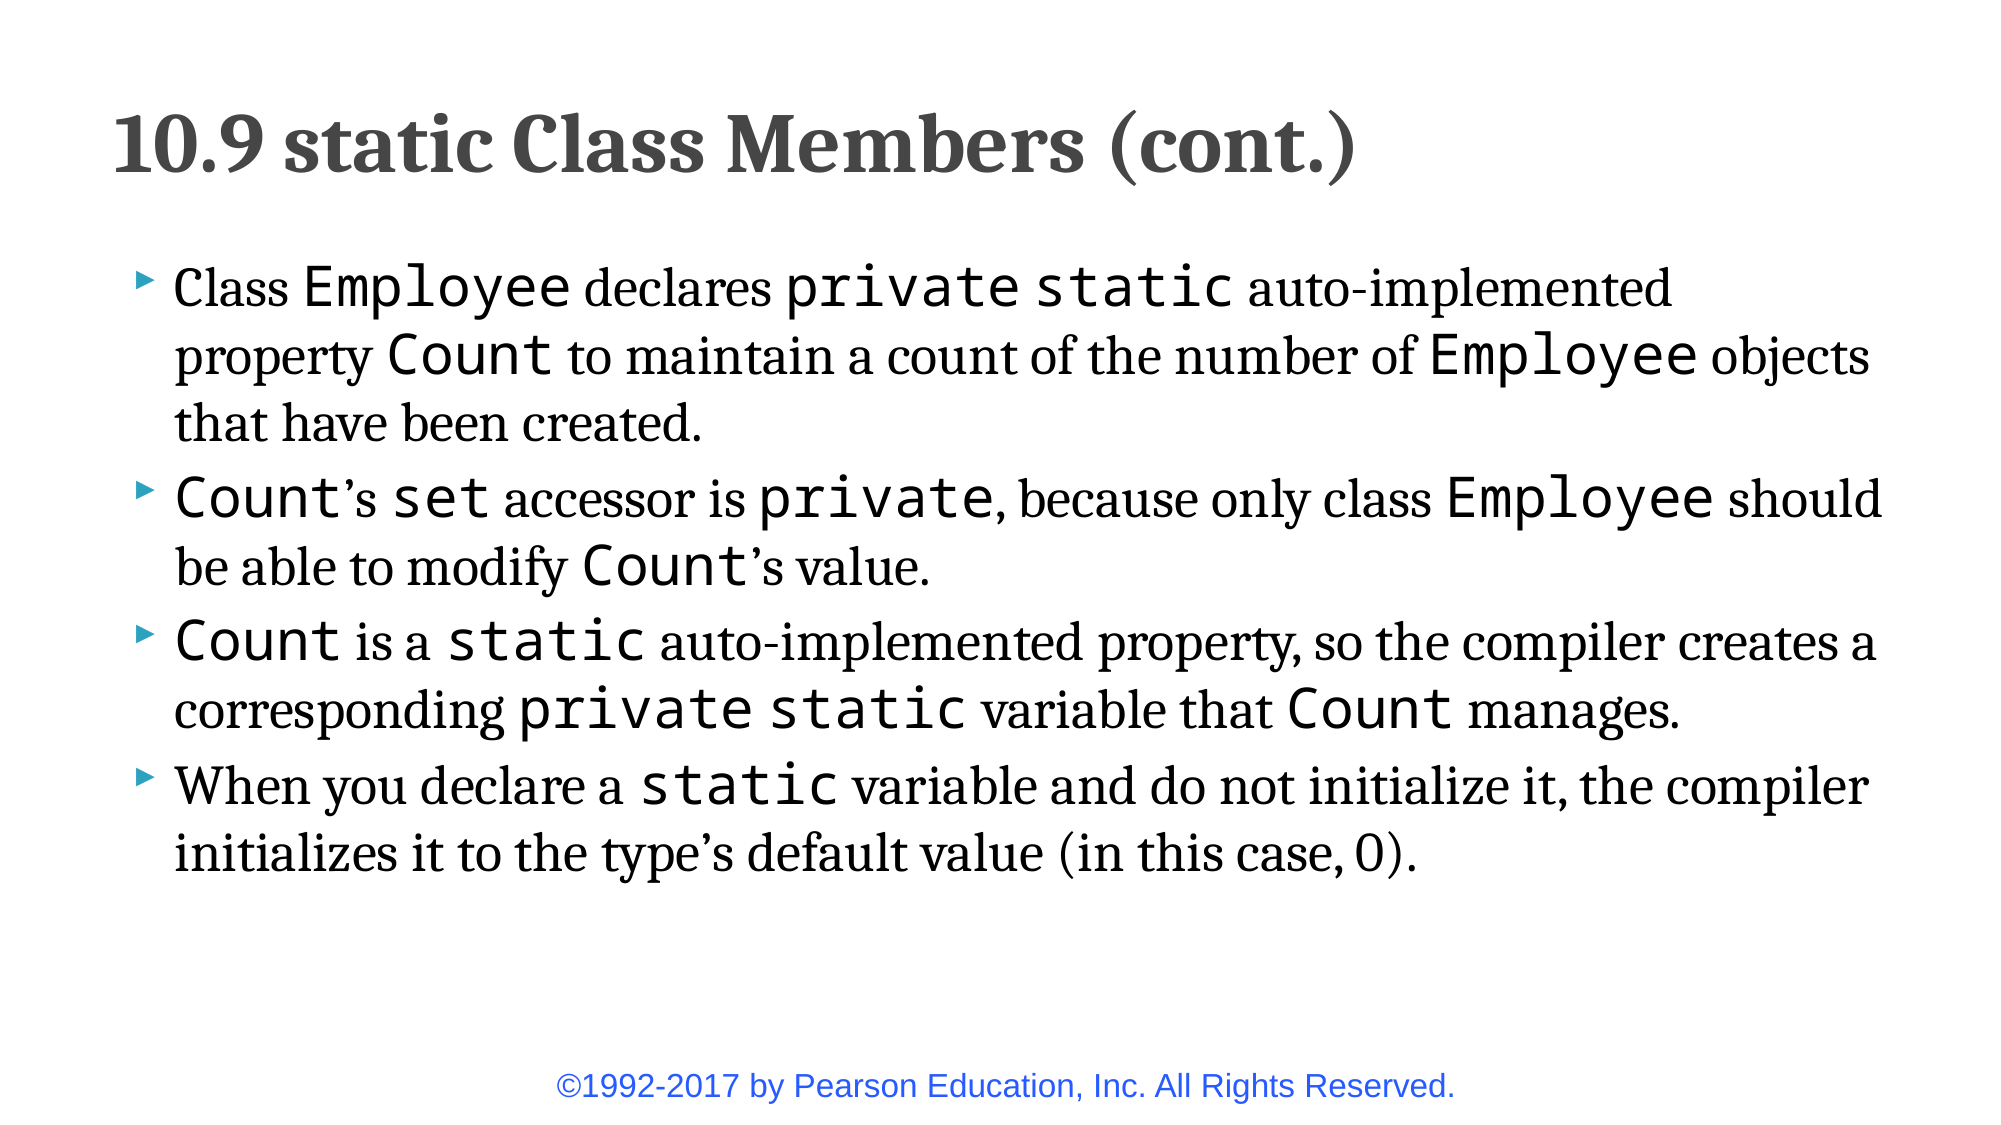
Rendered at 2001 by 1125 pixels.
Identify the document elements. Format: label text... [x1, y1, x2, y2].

footer ©1992-2017 by Pearson Education, Inc. All Rights Reserved. [99, 1051, 1473, 1112]
list Class Employee declares private static auto-implemented property Count to maintain a count of the number of Employee objects that have been created. Count’s set accessor is private, because only class Employee should be able to modify Count’s value. Count is a static auto-implemented property, so the compiler creates a corresponding private static variable that Count manages. When you declare a static variable and do not initialize it, the compiler initializes it to the type’s default value (in this case, 0). [99, 242, 1900, 986]
title 10.9 static Class Members (cont.) [99, 45, 1900, 233]
